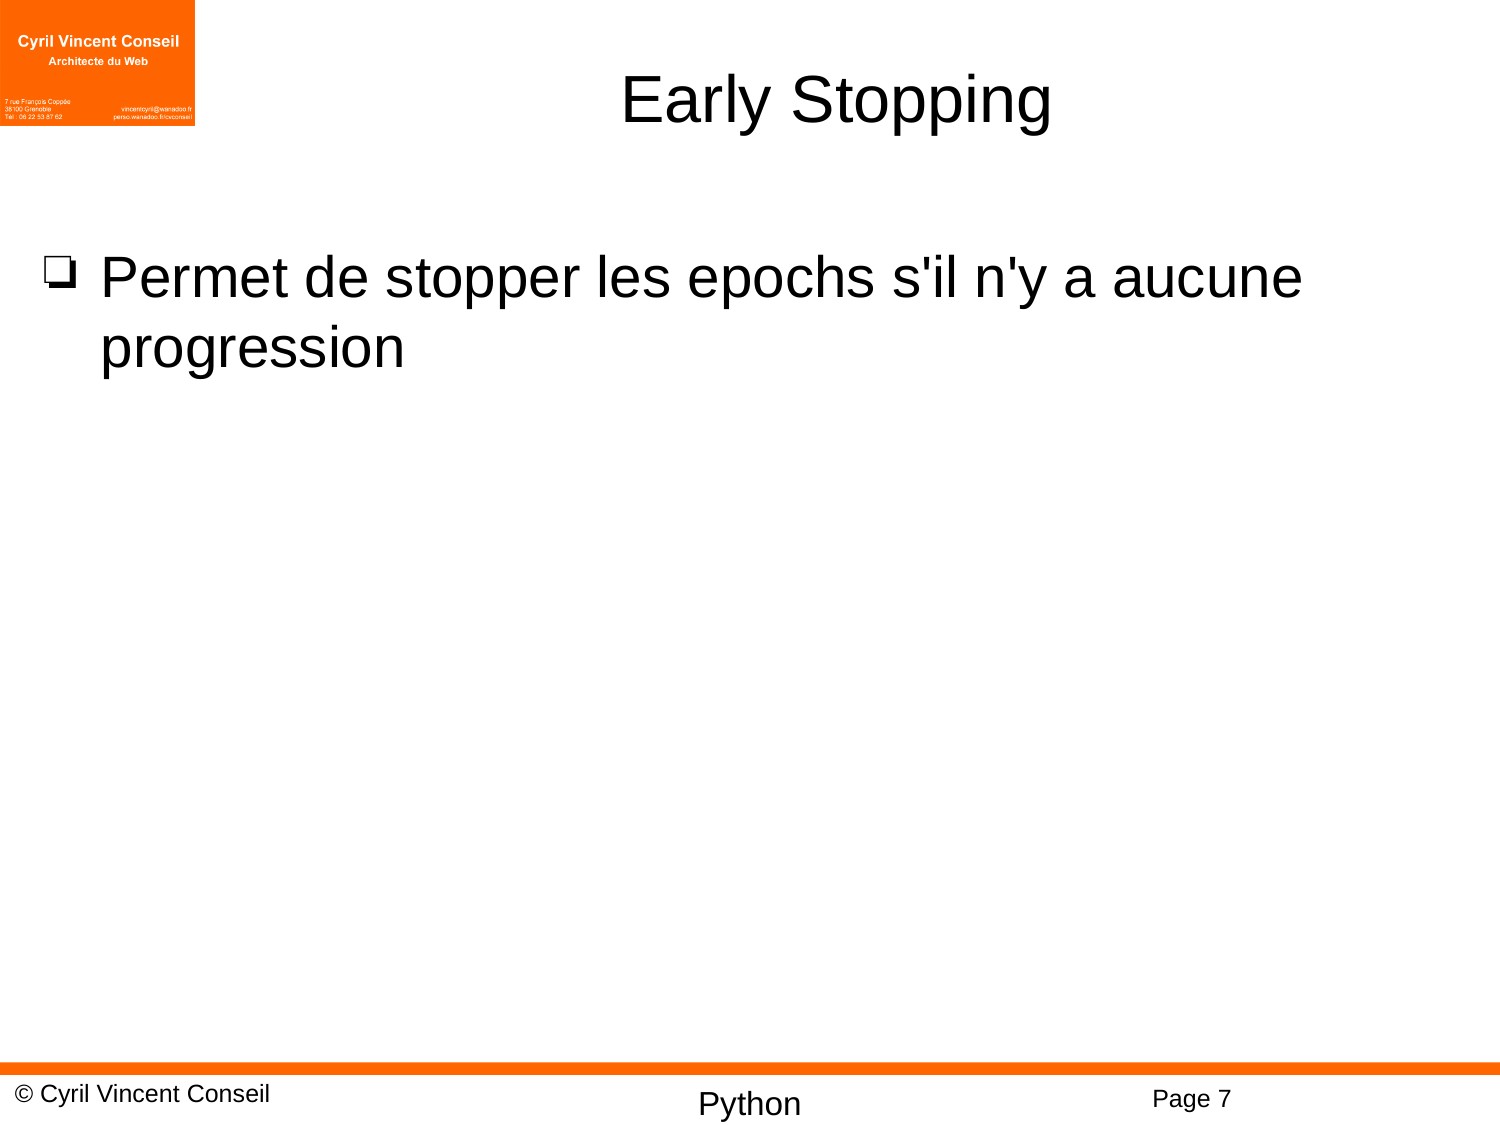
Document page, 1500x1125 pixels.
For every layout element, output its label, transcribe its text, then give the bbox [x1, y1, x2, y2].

title Early Stopping [194, 2, 1480, 190]
list Permet de stopper les epochs s'il n'y a aucune progression [29, 231, 1468, 1059]
picture [0, 0, 195, 126]
